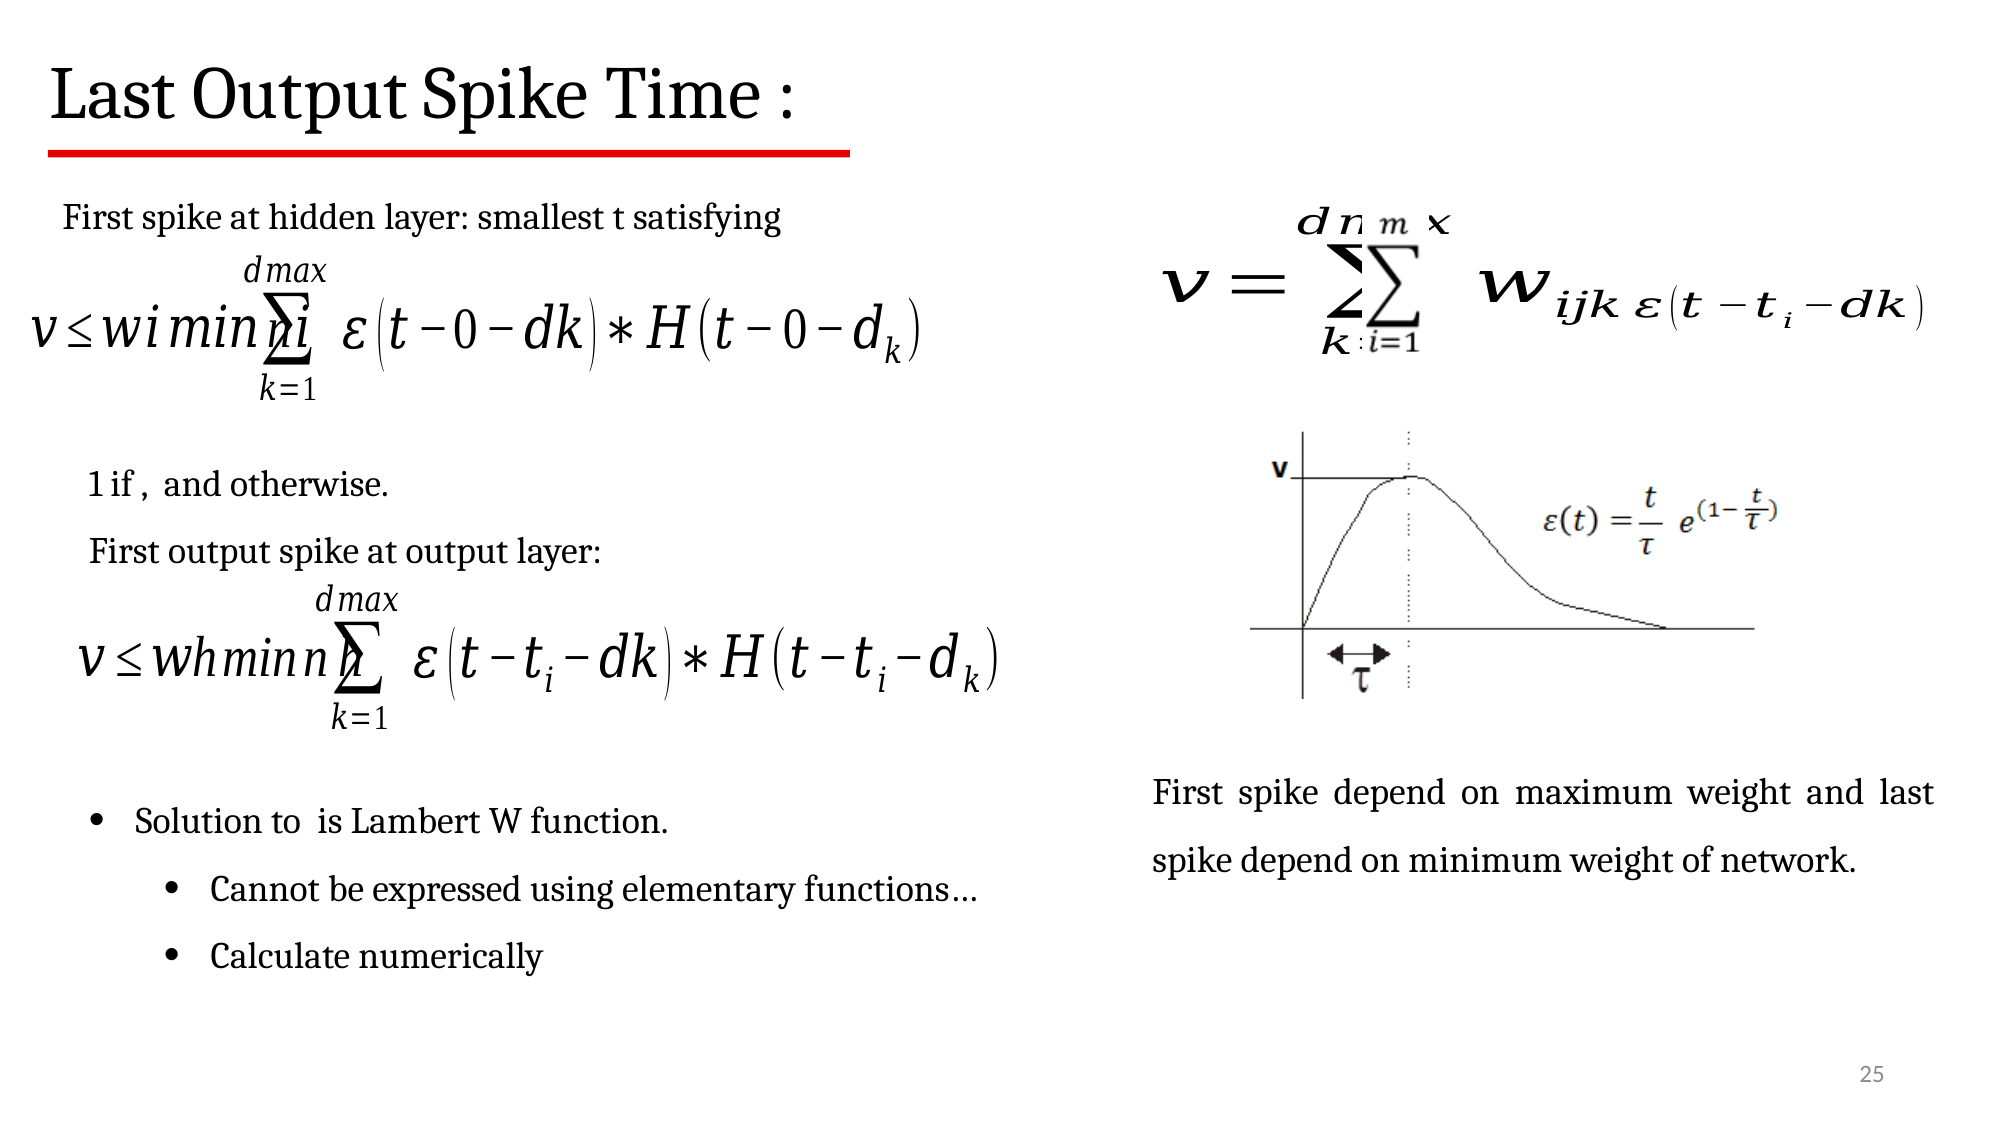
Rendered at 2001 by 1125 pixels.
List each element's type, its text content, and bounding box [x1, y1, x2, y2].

slide_number 25 [1433, 1042, 1900, 1103]
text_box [77, 578, 1001, 738]
text_box [46, 148, 852, 160]
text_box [29, 249, 923, 409]
text_box First spike depend on maximum weight and last spike depend on minimum weight of network. [1137, 737, 1950, 888]
text_box First spike at hidden layer: smallest t satisfying [47, 161, 1048, 245]
picture [1249, 429, 1788, 699]
picture [1362, 212, 1429, 363]
text_box Last Output Spike Time : [35, 35, 1711, 191]
